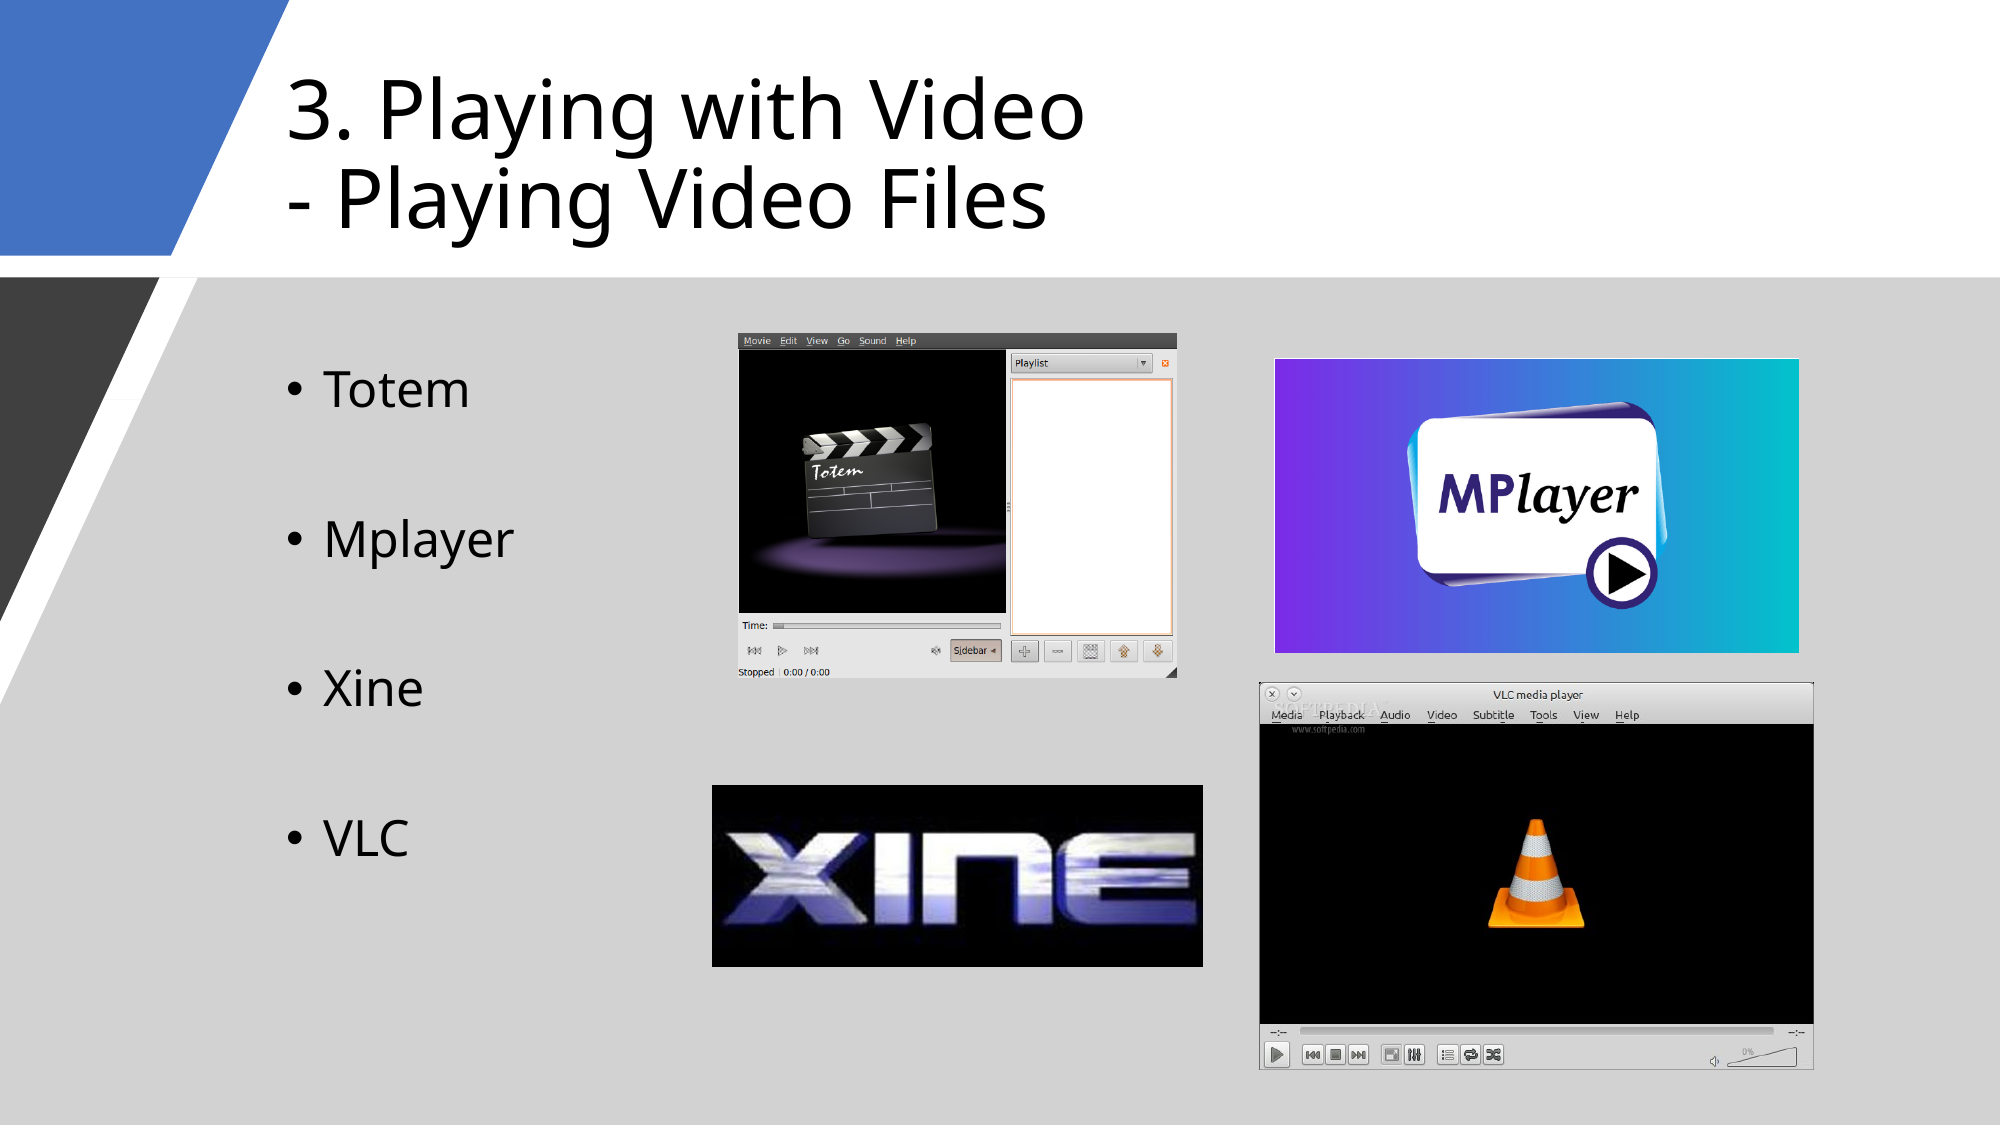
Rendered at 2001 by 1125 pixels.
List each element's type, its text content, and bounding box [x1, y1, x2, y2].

text_box [0, 277, 160, 622]
picture [1274, 357, 1799, 653]
picture [712, 785, 1203, 967]
picture [738, 333, 1177, 678]
picture [1258, 681, 1815, 1070]
text_box [0, 0, 290, 256]
title 3. Playing with Video - Playing Video Files [271, 60, 1808, 255]
list Totem Mplayer Xine VLC [271, 356, 1808, 1020]
text_box [0, 277, 2000, 1125]
